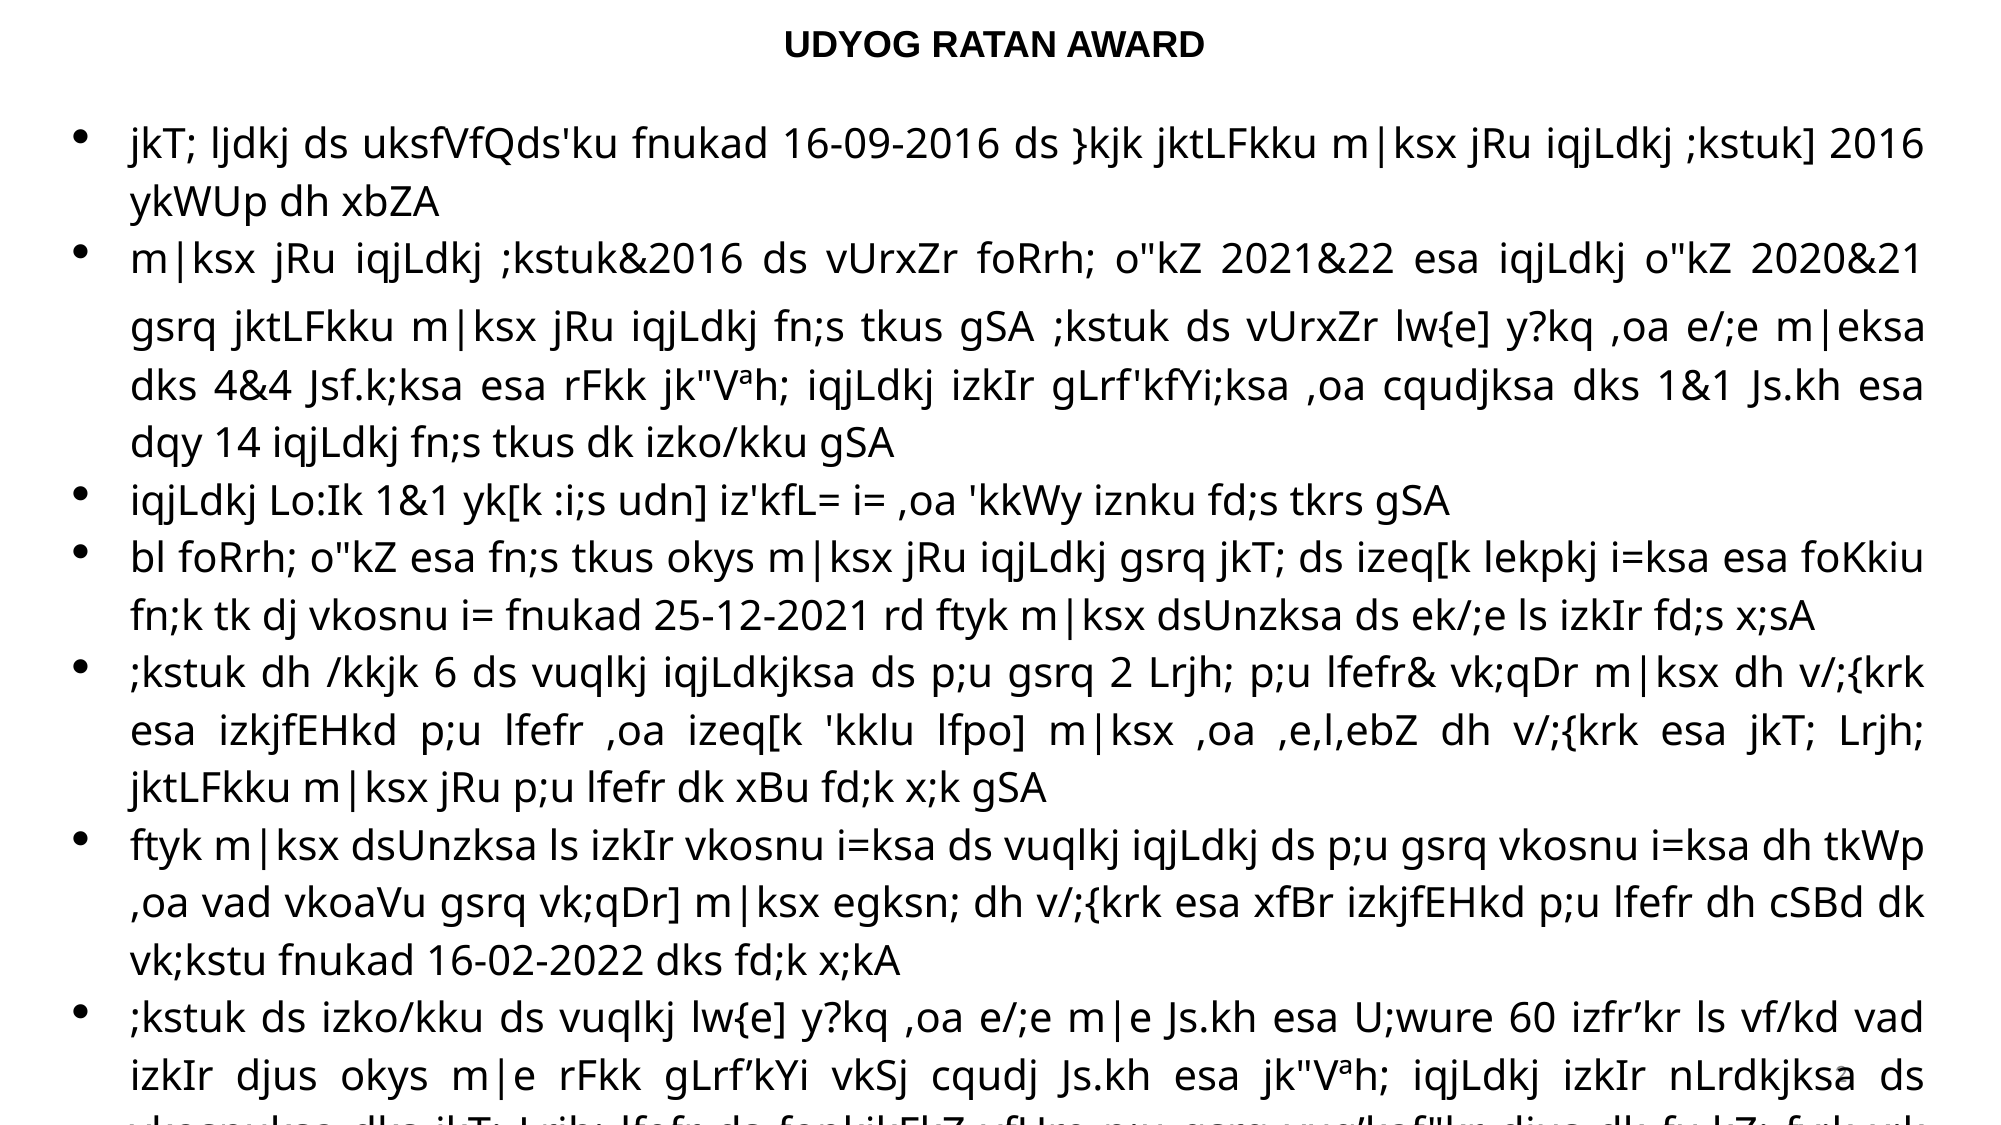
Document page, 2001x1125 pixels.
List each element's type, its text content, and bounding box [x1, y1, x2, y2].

text_box jkT; ljdkj ds uksfVfQds'ku fnukad 16-09-2016 ds }kjk jktLFkku m|ksx jRu iqjLdkj ;kstuk] 2016 ykWUp dh xbZA m|ksx jRu iqjLdkj ;kstuk&2016 ds vUrxZr foRrh; o"kZ 2021&22 esa iqjLdkj o"kZ 2020&21 gsrq jktLFkku m|ksx jRu iqjLdkj fn;s tkus gSA ;kstuk ds vUrxZr lw{e] y?kq ,oa e/;e m|eksa dks 4&4 Jsf.k;ksa esa rFkk jk"Vªh; iqjLdkj izkIr gLrf'kfYi;ksa ,oa cqudjksa dks 1&1 Js.kh esa dqy 14 iqjLdkj fn;s tkus dk izko/kku gSA iqjLdkj Lo:Ik 1&1 yk[k :i;s udn] iz'kfL= i= ,oa 'kkWy iznku fd;s tkrs gSA bl foRrh; o"kZ esa fn;s tkus okys m|ksx jRu iqjLdkj gsrq jkT; ds izeq[k lekpkj i=ksa esa foKkiu fn;k tk dj vkosnu i= fnukad 25-12-2021 rd ftyk m|ksx dsUnzksa ds ek/;e ls izkIr fd;s x;sA ;kstuk dh /kkjk 6 ds vuqlkj iqjLdkjksa ds p;u gsrq 2 Lrjh; p;u lfefr& vk;qDr m|ksx dh v/;{krk esa izkjfEHkd p;u lfefr ,oa izeq[k 'kklu lfpo] m|ksx ,oa ,e,l,ebZ dh v/;{krk esa jkT; Lrjh; jktLFkku m|ksx jRu p;u lfefr dk xBu fd;k x;k gSA ftyk m|ksx dsUnzksa ls izkIr vkosnu i=ksa ds vuqlkj iqjLdkj ds p;u gsrq vkosnu i=ksa dh tkWp ,oa vad vkoaVu gsrq vk;qDr] m|ksx egksn; dh v/;{krk esa xfBr izkjfEHkd p;u lfefr dh cSBd dk vk;kstu fnukad 16-02-2022 dks fd;k x;kA ;kstuk ds izko/kku ds vuqlkj lw{e] y?kq ,oa e/;e m|e Js.kh esa U;wure 60 izfr’kr ls vf/kd vad izkIr djus okys m|e rFkk gLrf’kYi vkSj cqudj Js.kh esa jk"Vªh; iqjLdkj izkIr nLrdkjksa ds vkosnuksa dks jkT; Lrjh; lfefr ds fopkjkFkZ vfUre p;u gsrq vuq’kaf"kr djus dk fu.kZ; fy;k x;k gSA [58, 102, 1942, 1125]
text_box UDYOG RATAN AWARD [769, 12, 1231, 73]
